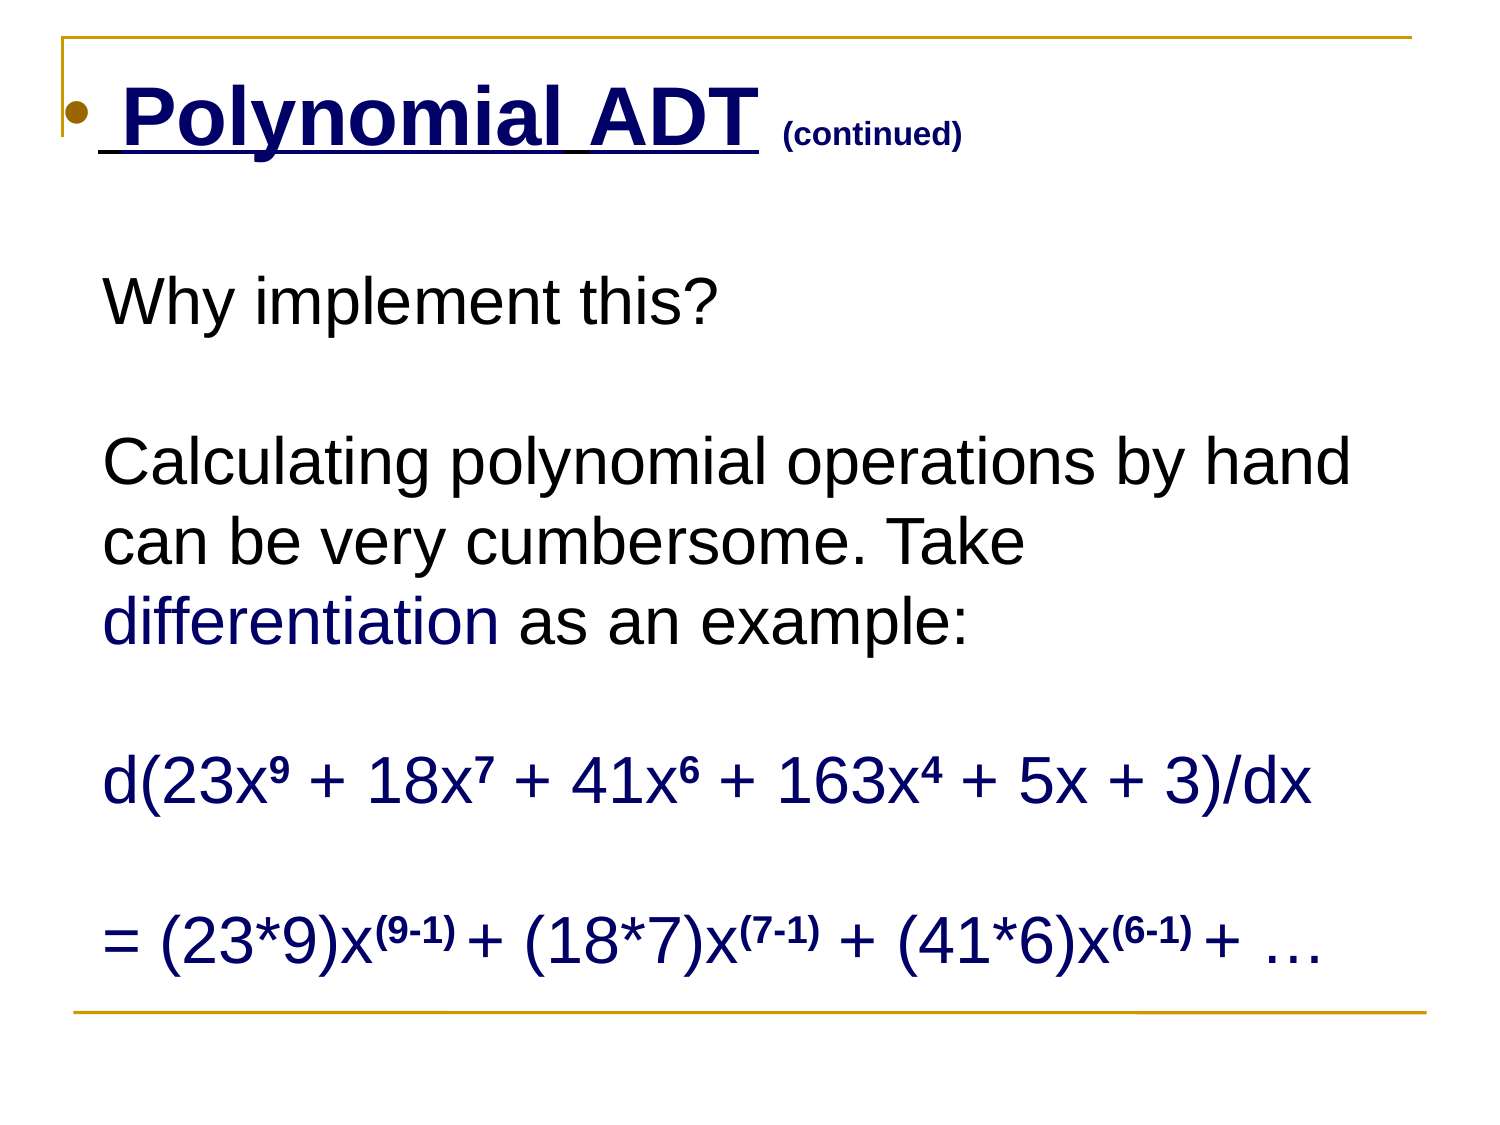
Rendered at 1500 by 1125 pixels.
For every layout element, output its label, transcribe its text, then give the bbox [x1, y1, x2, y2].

text_box Polynomial ADT (continued) [49, 54, 977, 170]
text_box Why implement this? Calculating polynomial operations by hand can be very cumbersome. Take differentiation as an example: d(23x9 + 18x7 + 41x6 + 163x4 + 5x + 3)/dx = (23*9)x(9-1) + (18*7)x(7-1) + (41*6)x(6-1) + … [87, 249, 1438, 985]
